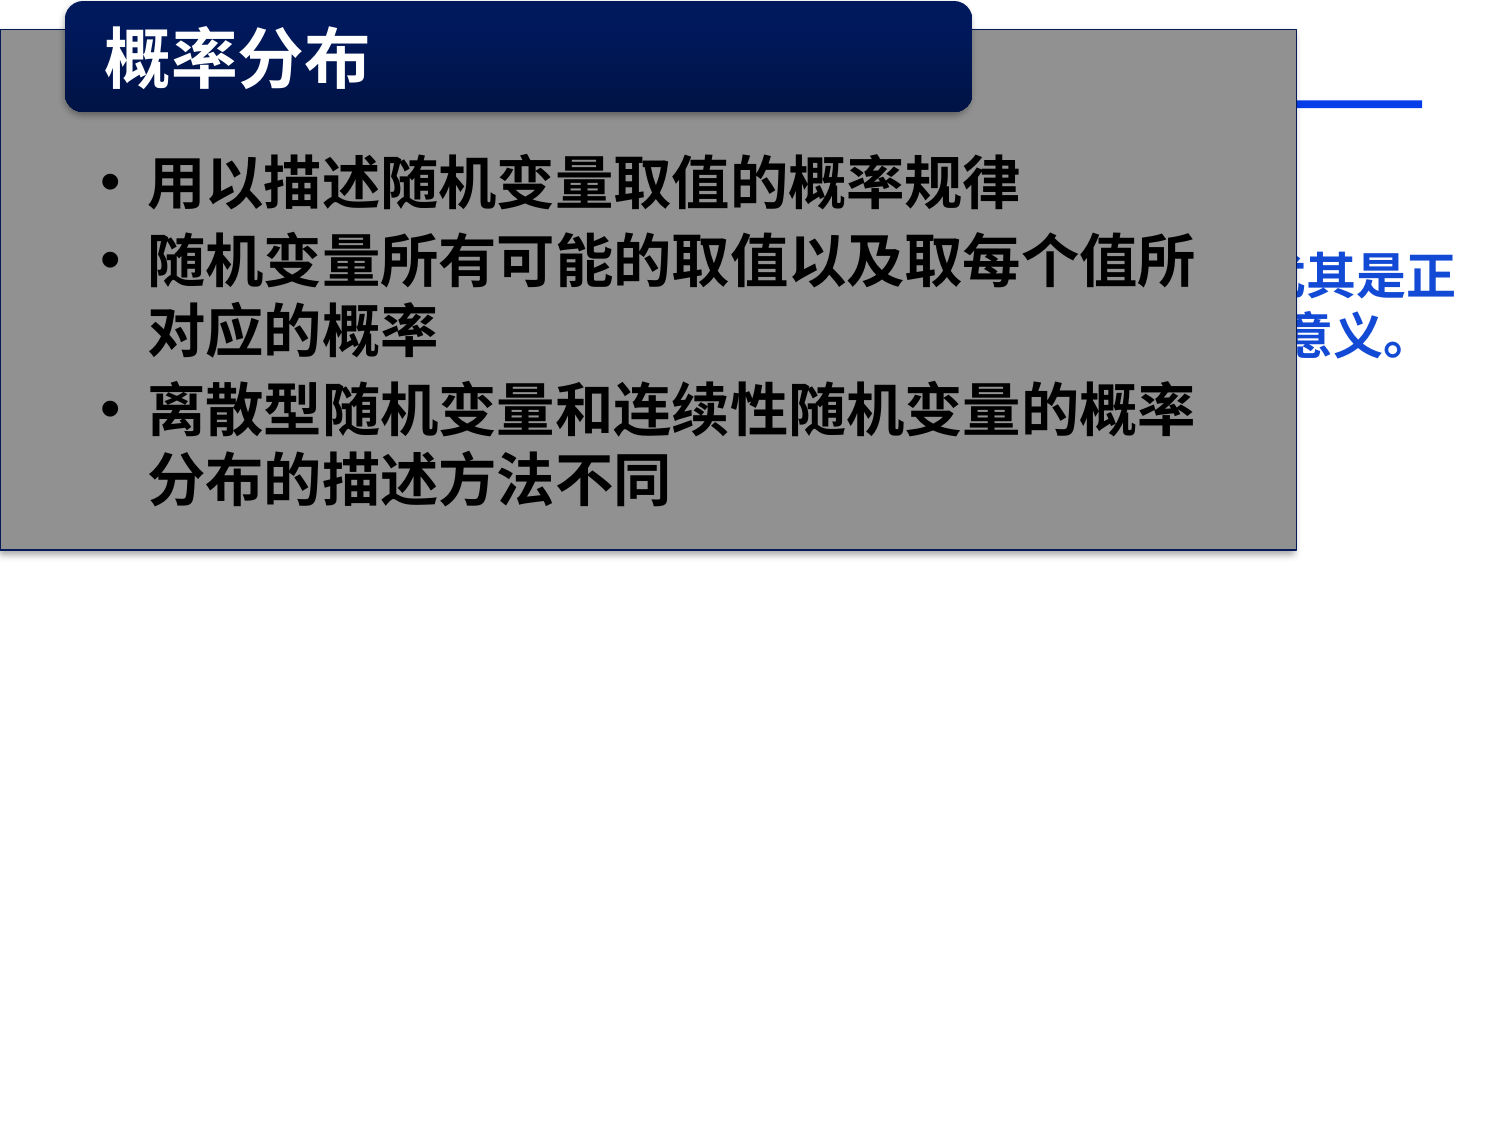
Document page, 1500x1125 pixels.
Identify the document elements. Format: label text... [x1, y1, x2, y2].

subtitle 概率分布 * 在数据科学中，掌握概率分布知识对于描述性统计，尤其是正确理解数据的分布特征及选择恰当数据处理方法具有重要意义。 [1300, 141, 1477, 385]
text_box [101, 396, 1399, 949]
